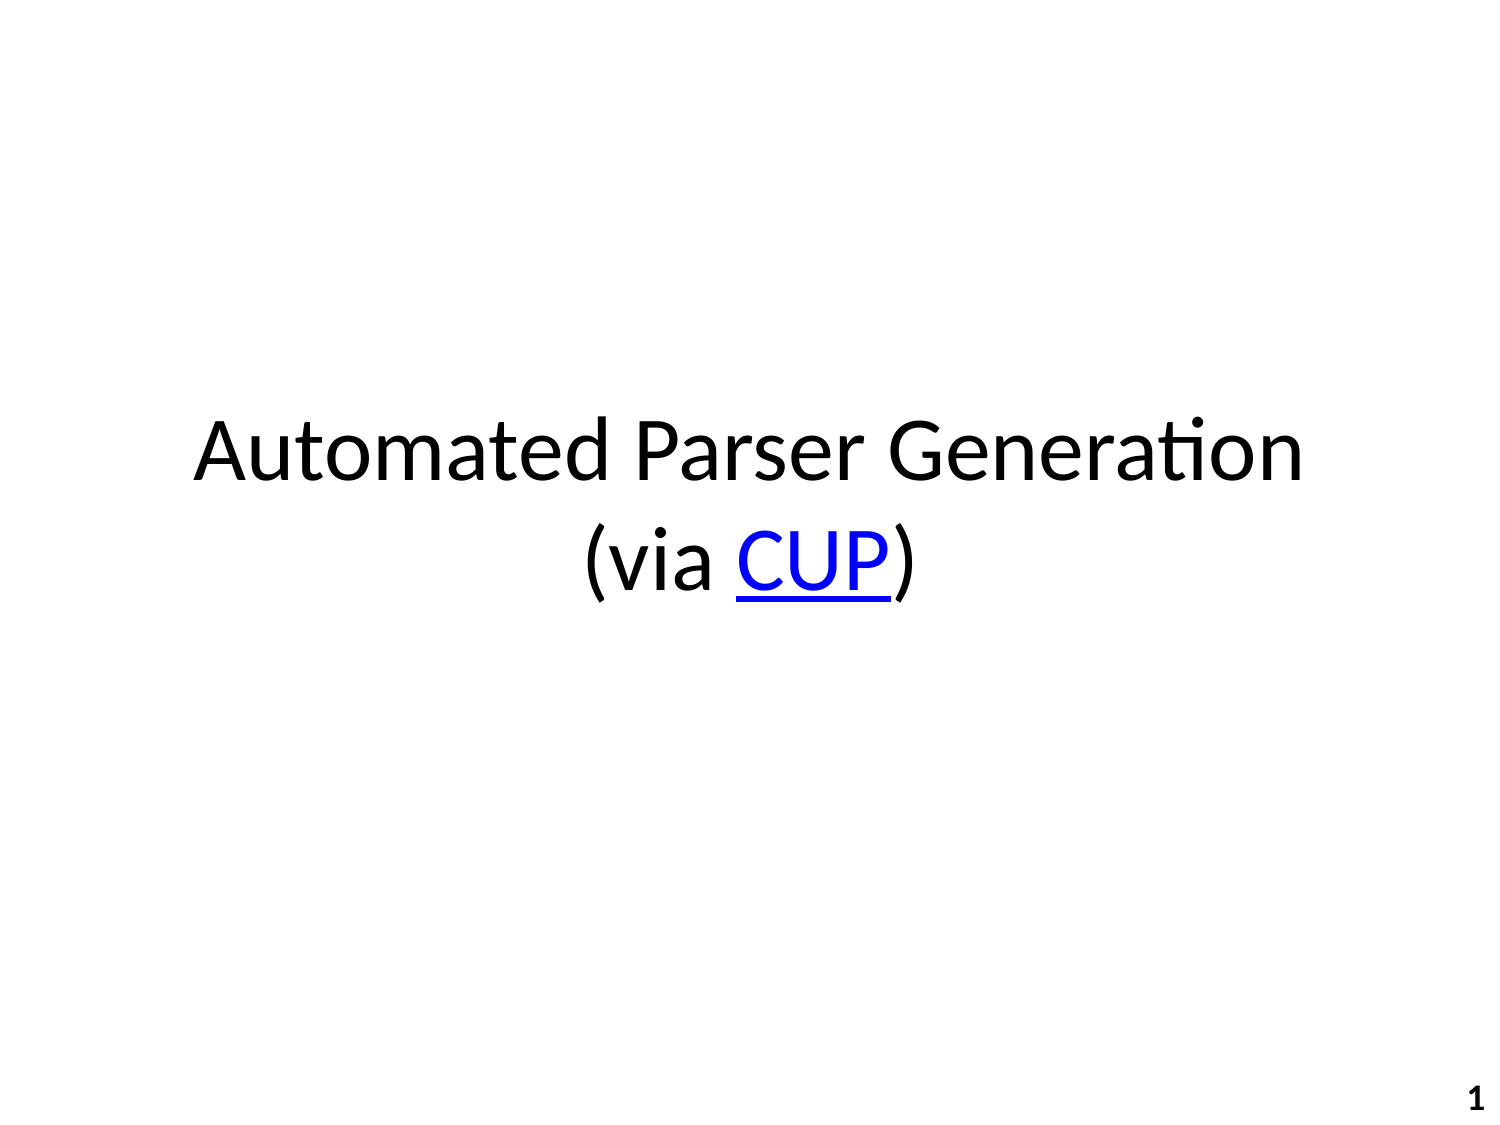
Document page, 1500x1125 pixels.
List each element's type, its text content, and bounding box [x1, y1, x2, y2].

title Automated Parser Generation (via CUP) [75, 363, 1425, 634]
slide_number 1 [1423, 1065, 1500, 1125]
